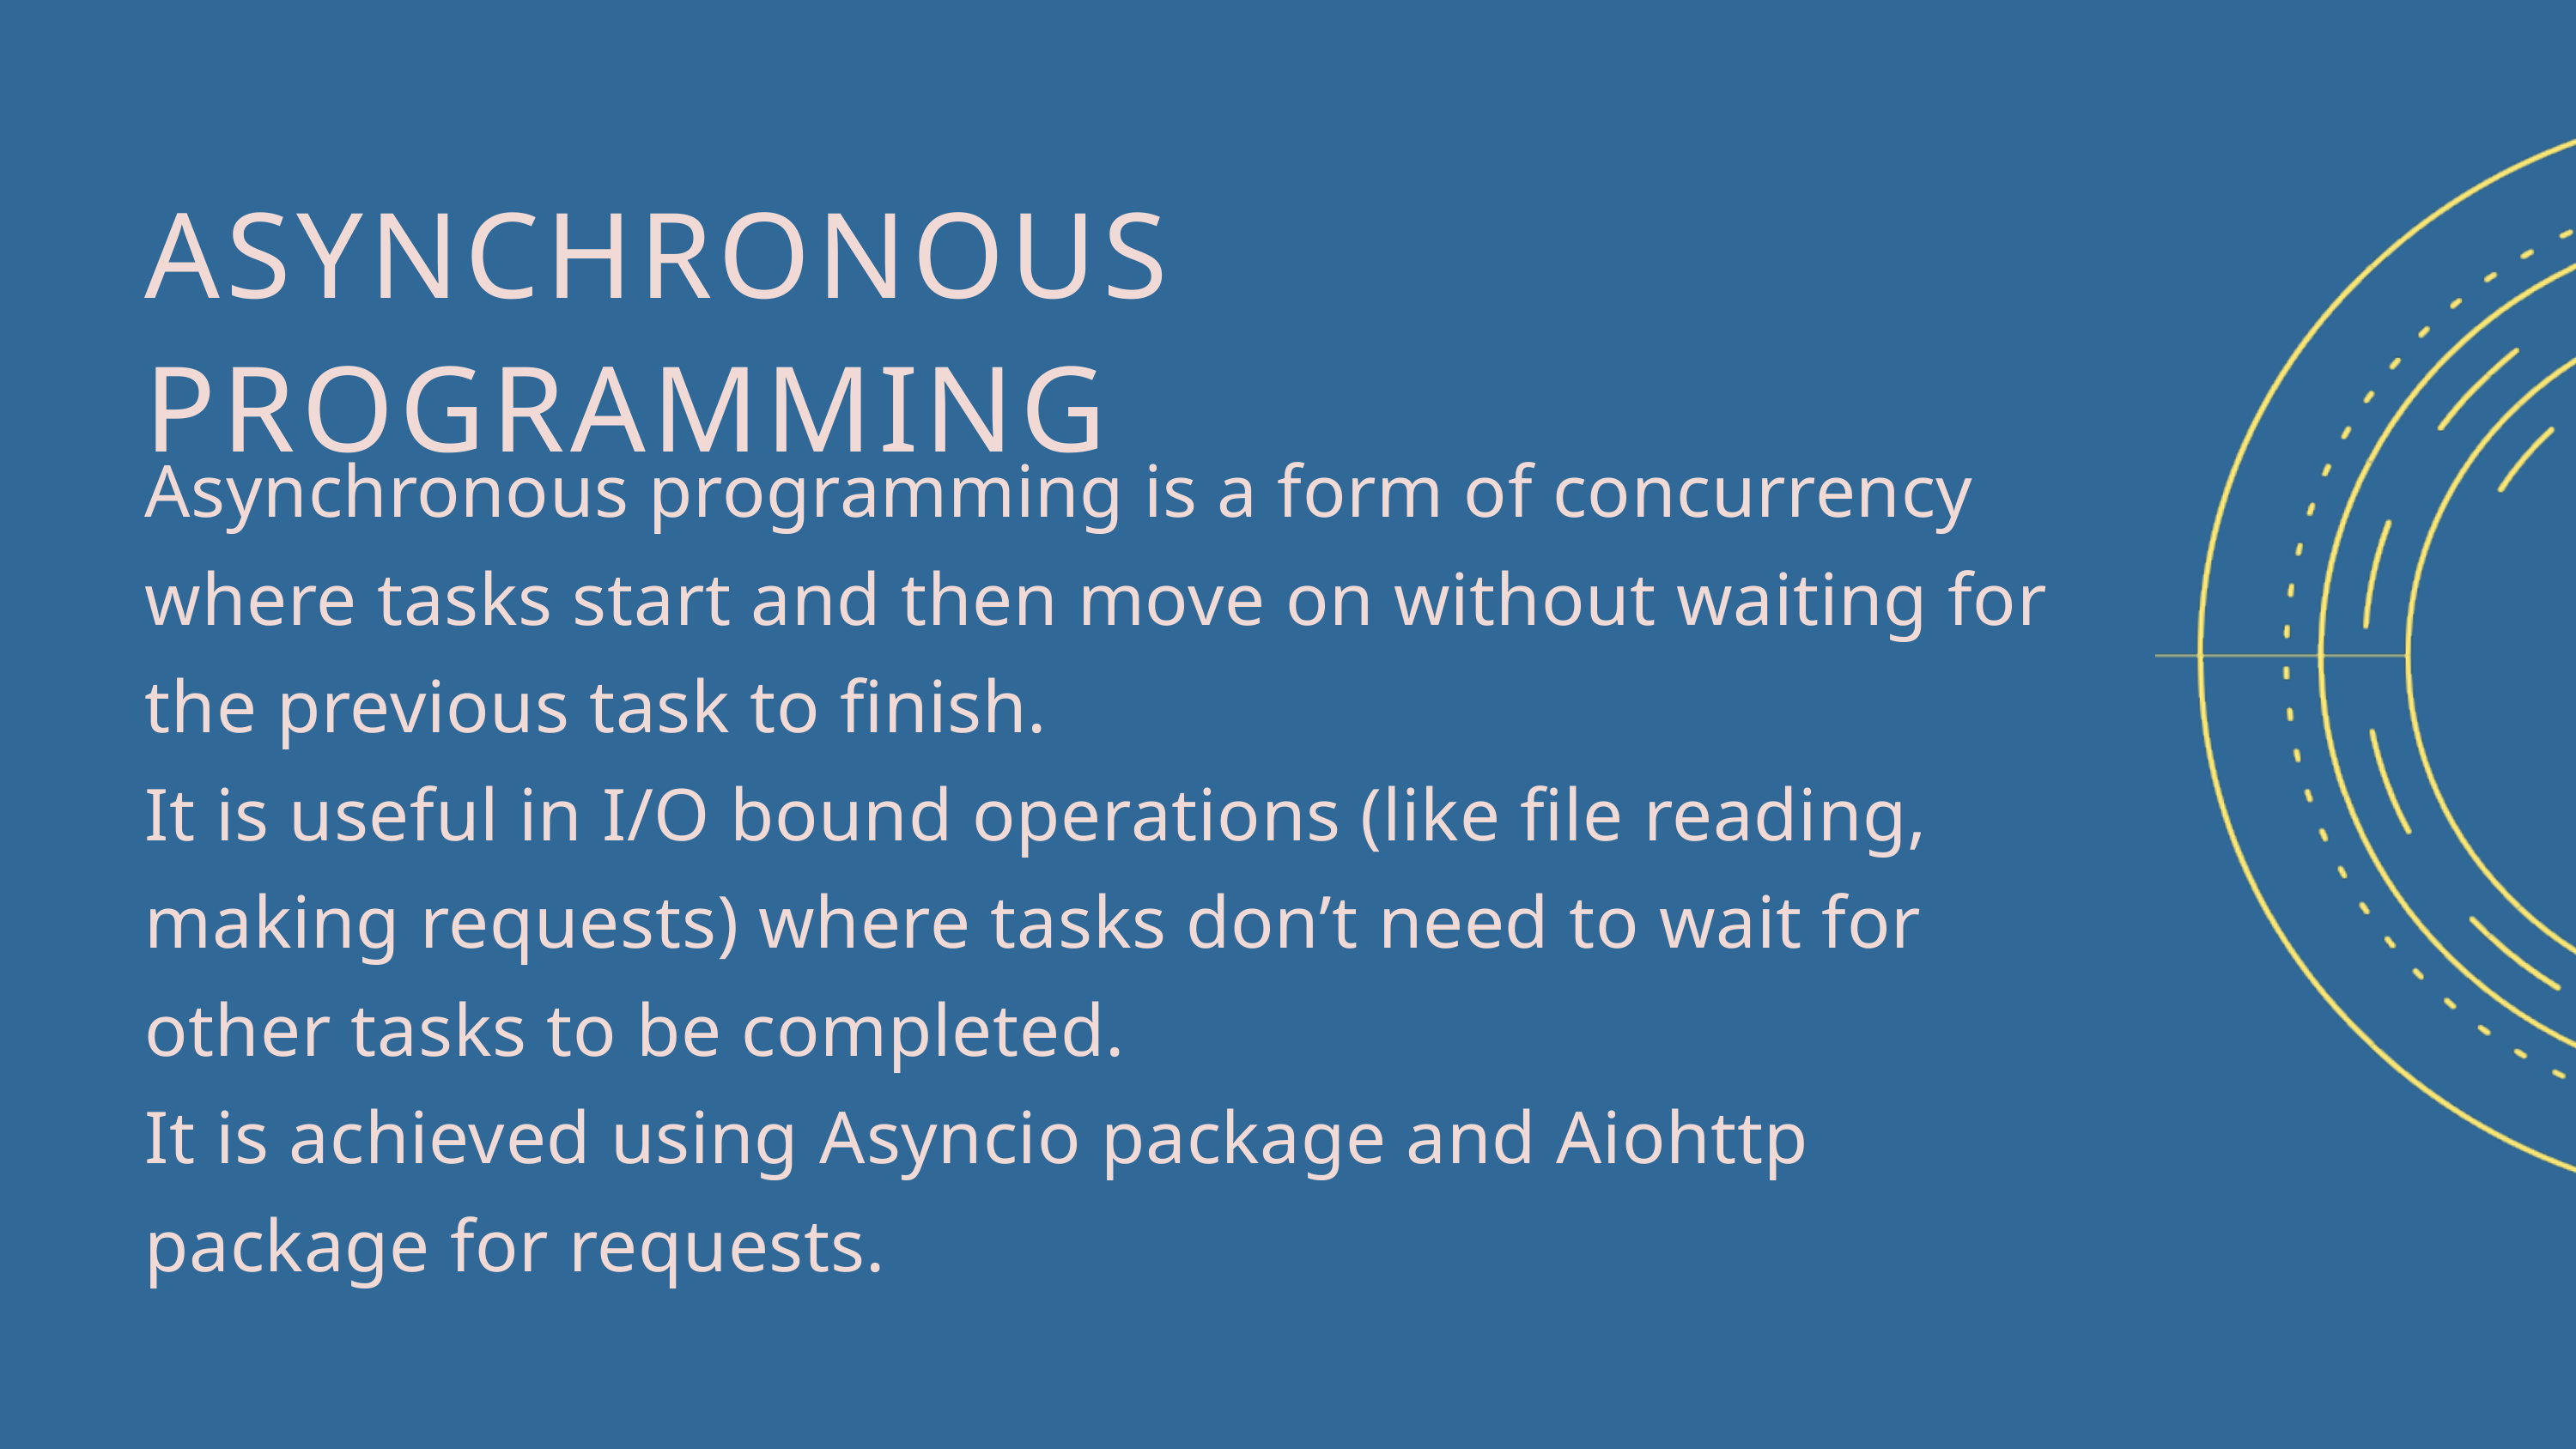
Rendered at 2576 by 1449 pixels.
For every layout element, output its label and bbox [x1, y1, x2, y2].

text_box [2155, 103, 2576, 1250]
text_box [144, 174, 2107, 1275]
